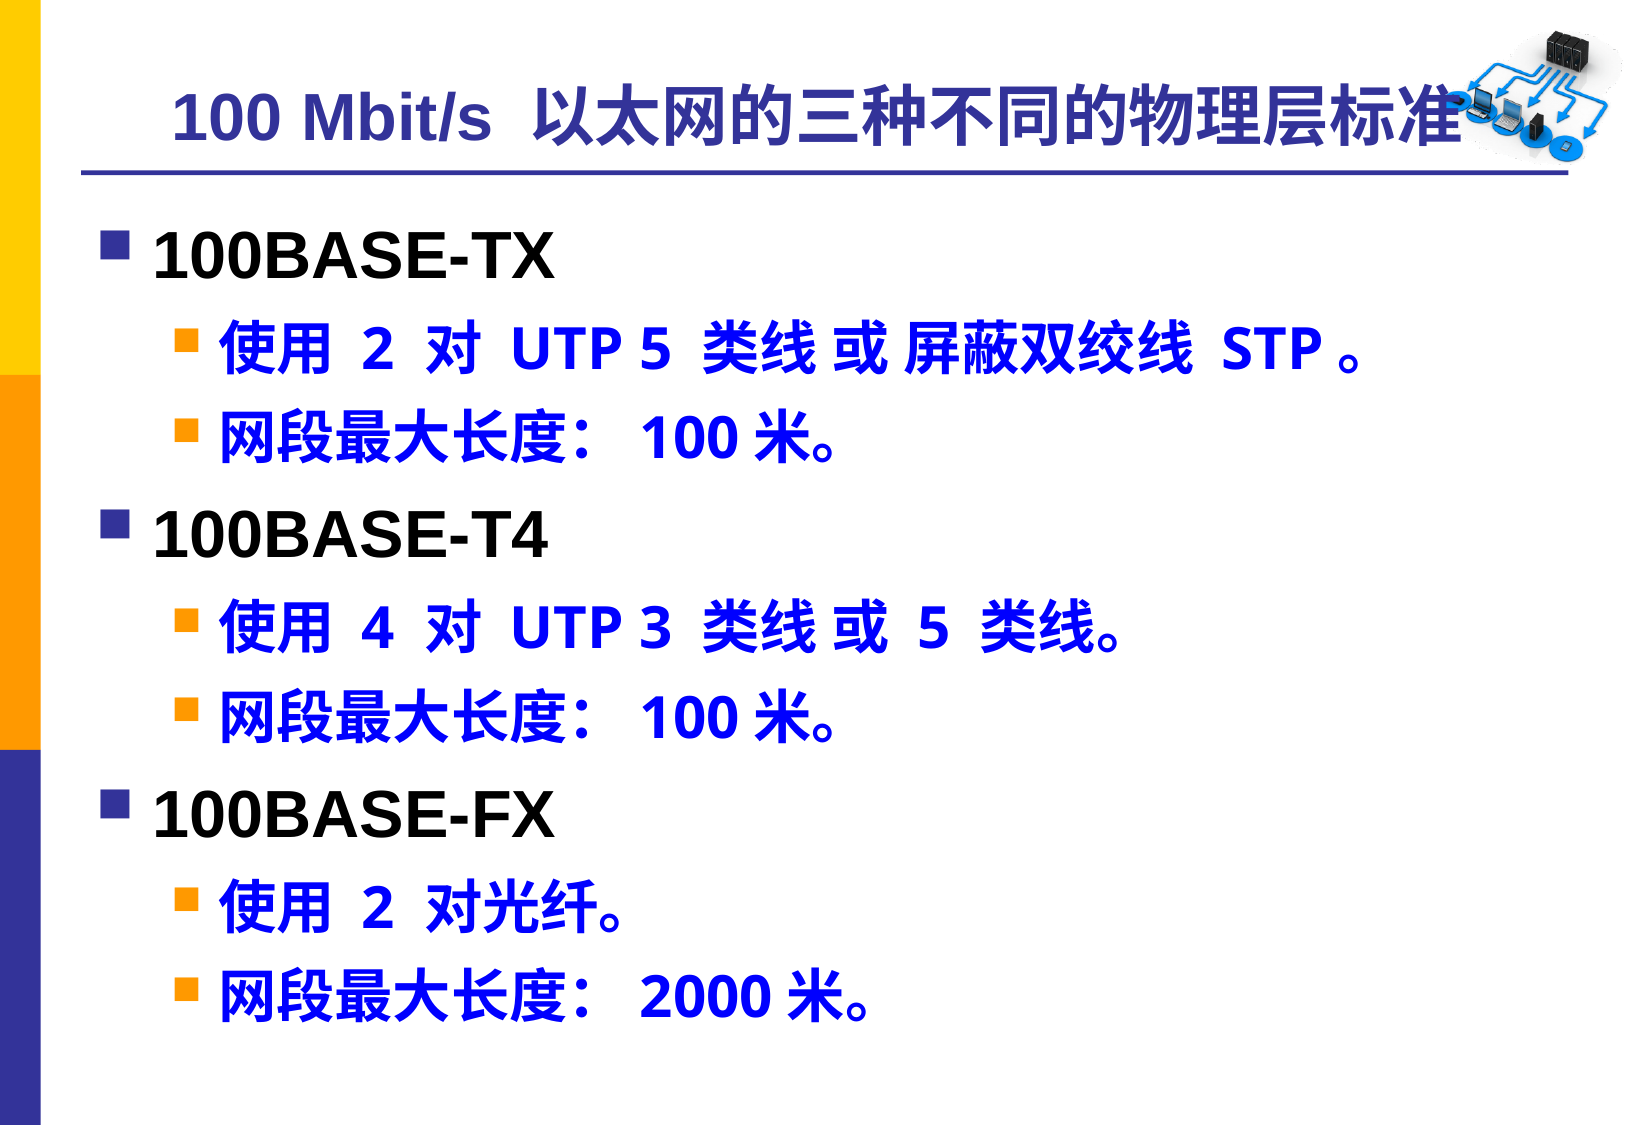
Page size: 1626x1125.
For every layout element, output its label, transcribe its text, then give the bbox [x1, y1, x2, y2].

picture [1438, 30, 1624, 165]
title 100 Mbit/s 以太网的三种不同的物理层标准 [81, 30, 1569, 161]
list 100BASE-TX 使用 2 对 UTP 5 类线 或 屏蔽双绞线 STP。 网段最大长度：100米。 100BASE-T4 使用 4 对 UTP 3 类线 或 5 类线。 网段最大长度：100米。 100BASE-FX 使用 2 对光纤。 网段最大长度：2000米。 [81, 196, 1569, 1059]
